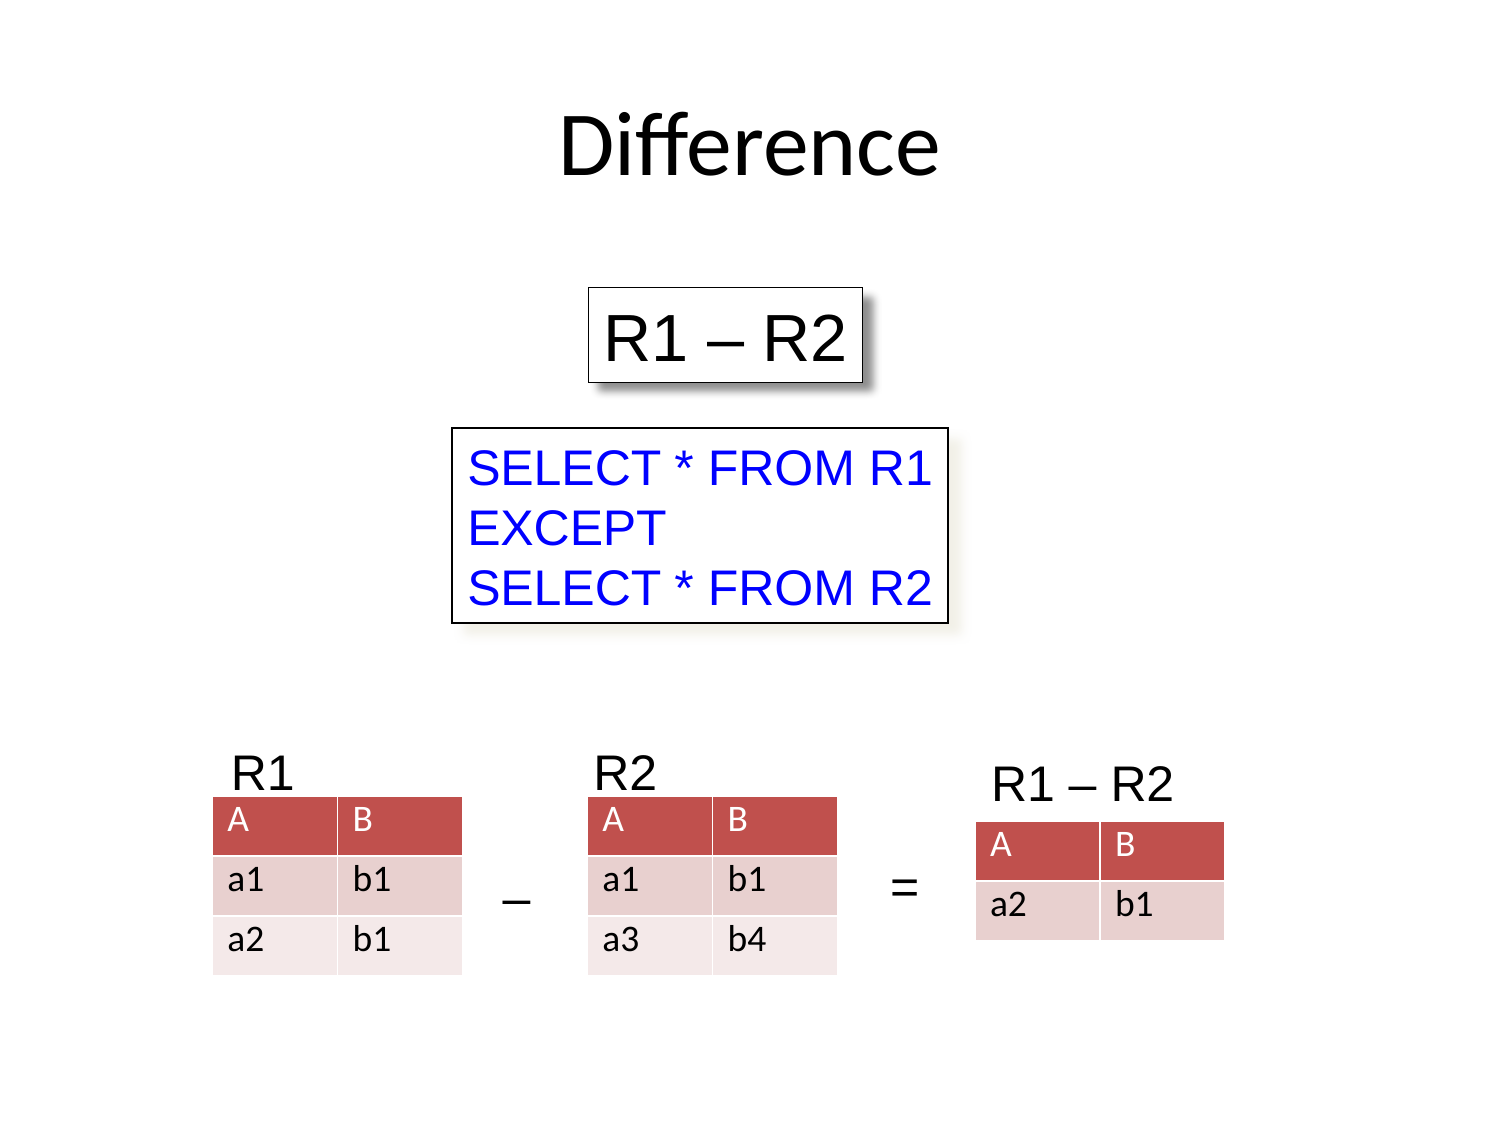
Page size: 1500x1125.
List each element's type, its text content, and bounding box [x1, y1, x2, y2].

text_box = [875, 846, 935, 922]
table_header B [713, 797, 837, 855]
table_cell a1 [213, 857, 337, 915]
text_box R2 [578, 732, 673, 808]
text_box – [487, 858, 546, 934]
text_box R1 – R2 [976, 744, 1190, 819]
table_cell b1 [338, 857, 462, 915]
table_cell a3 [588, 917, 712, 975]
table_header A [213, 797, 337, 855]
table_header A [588, 797, 712, 855]
table_cell b1 [1101, 882, 1224, 940]
text_box R1 [216, 732, 310, 808]
table_cell b1 [713, 857, 837, 915]
title Difference [75, 45, 1425, 233]
table_cell a1 [588, 857, 712, 915]
table_cell a2 [976, 882, 1099, 940]
table_cell b4 [713, 917, 837, 975]
text_box R1 – R2 [588, 287, 863, 383]
table_header B [338, 797, 462, 855]
text_box SELECT * FROM R1 EXCEPT SELECT * FROM R2 [452, 427, 949, 623]
table_cell a2 [213, 917, 337, 975]
table_cell b1 [338, 917, 462, 975]
table_header B [1101, 822, 1224, 880]
table_header A [976, 822, 1099, 880]
